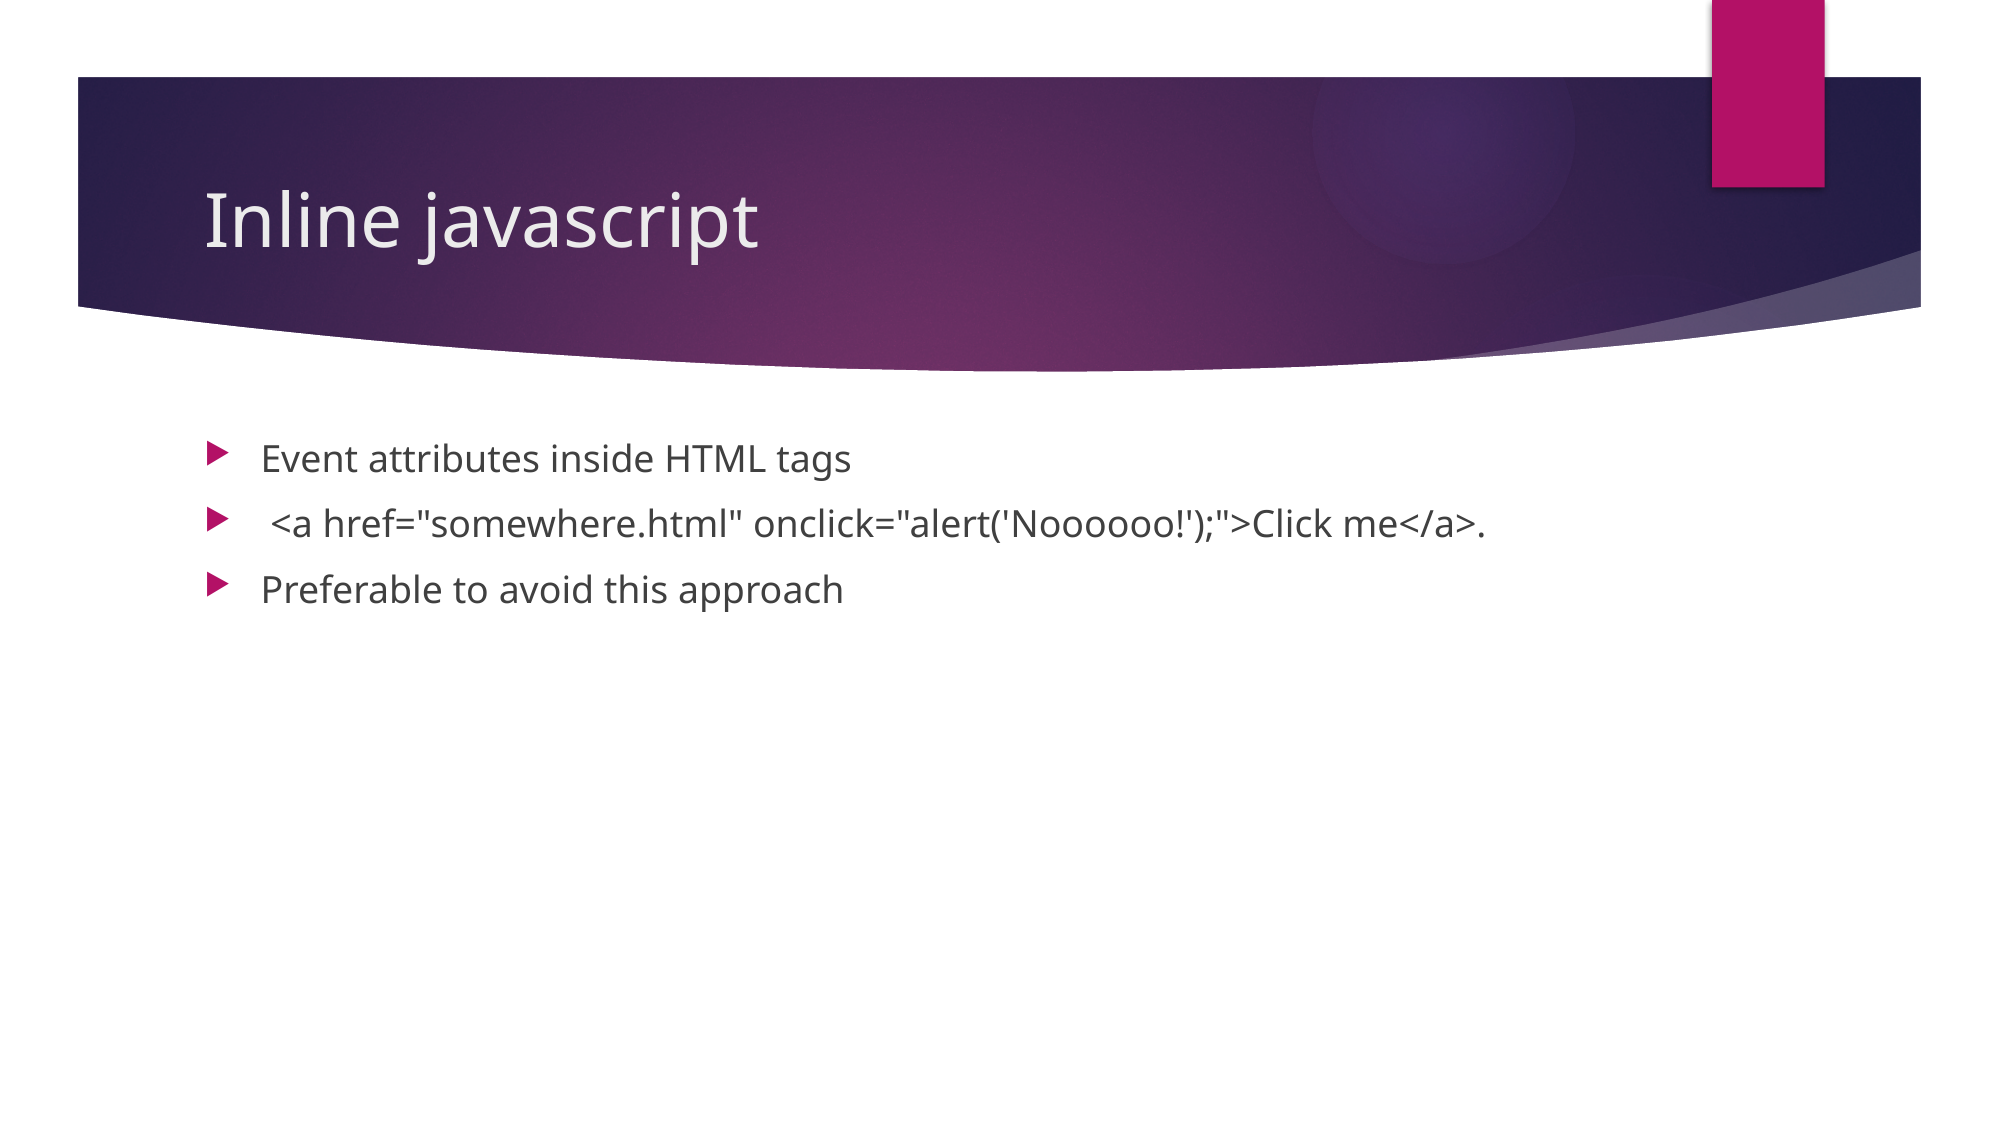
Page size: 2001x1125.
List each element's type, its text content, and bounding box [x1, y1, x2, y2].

list Event attributes inside HTML tags <a href="somewhere.html" onclick="alert('Noooooo!');">Click me</a>. Preferable to avoid this approach [189, 427, 1638, 988]
title Inline javascript [189, 159, 1627, 276]
